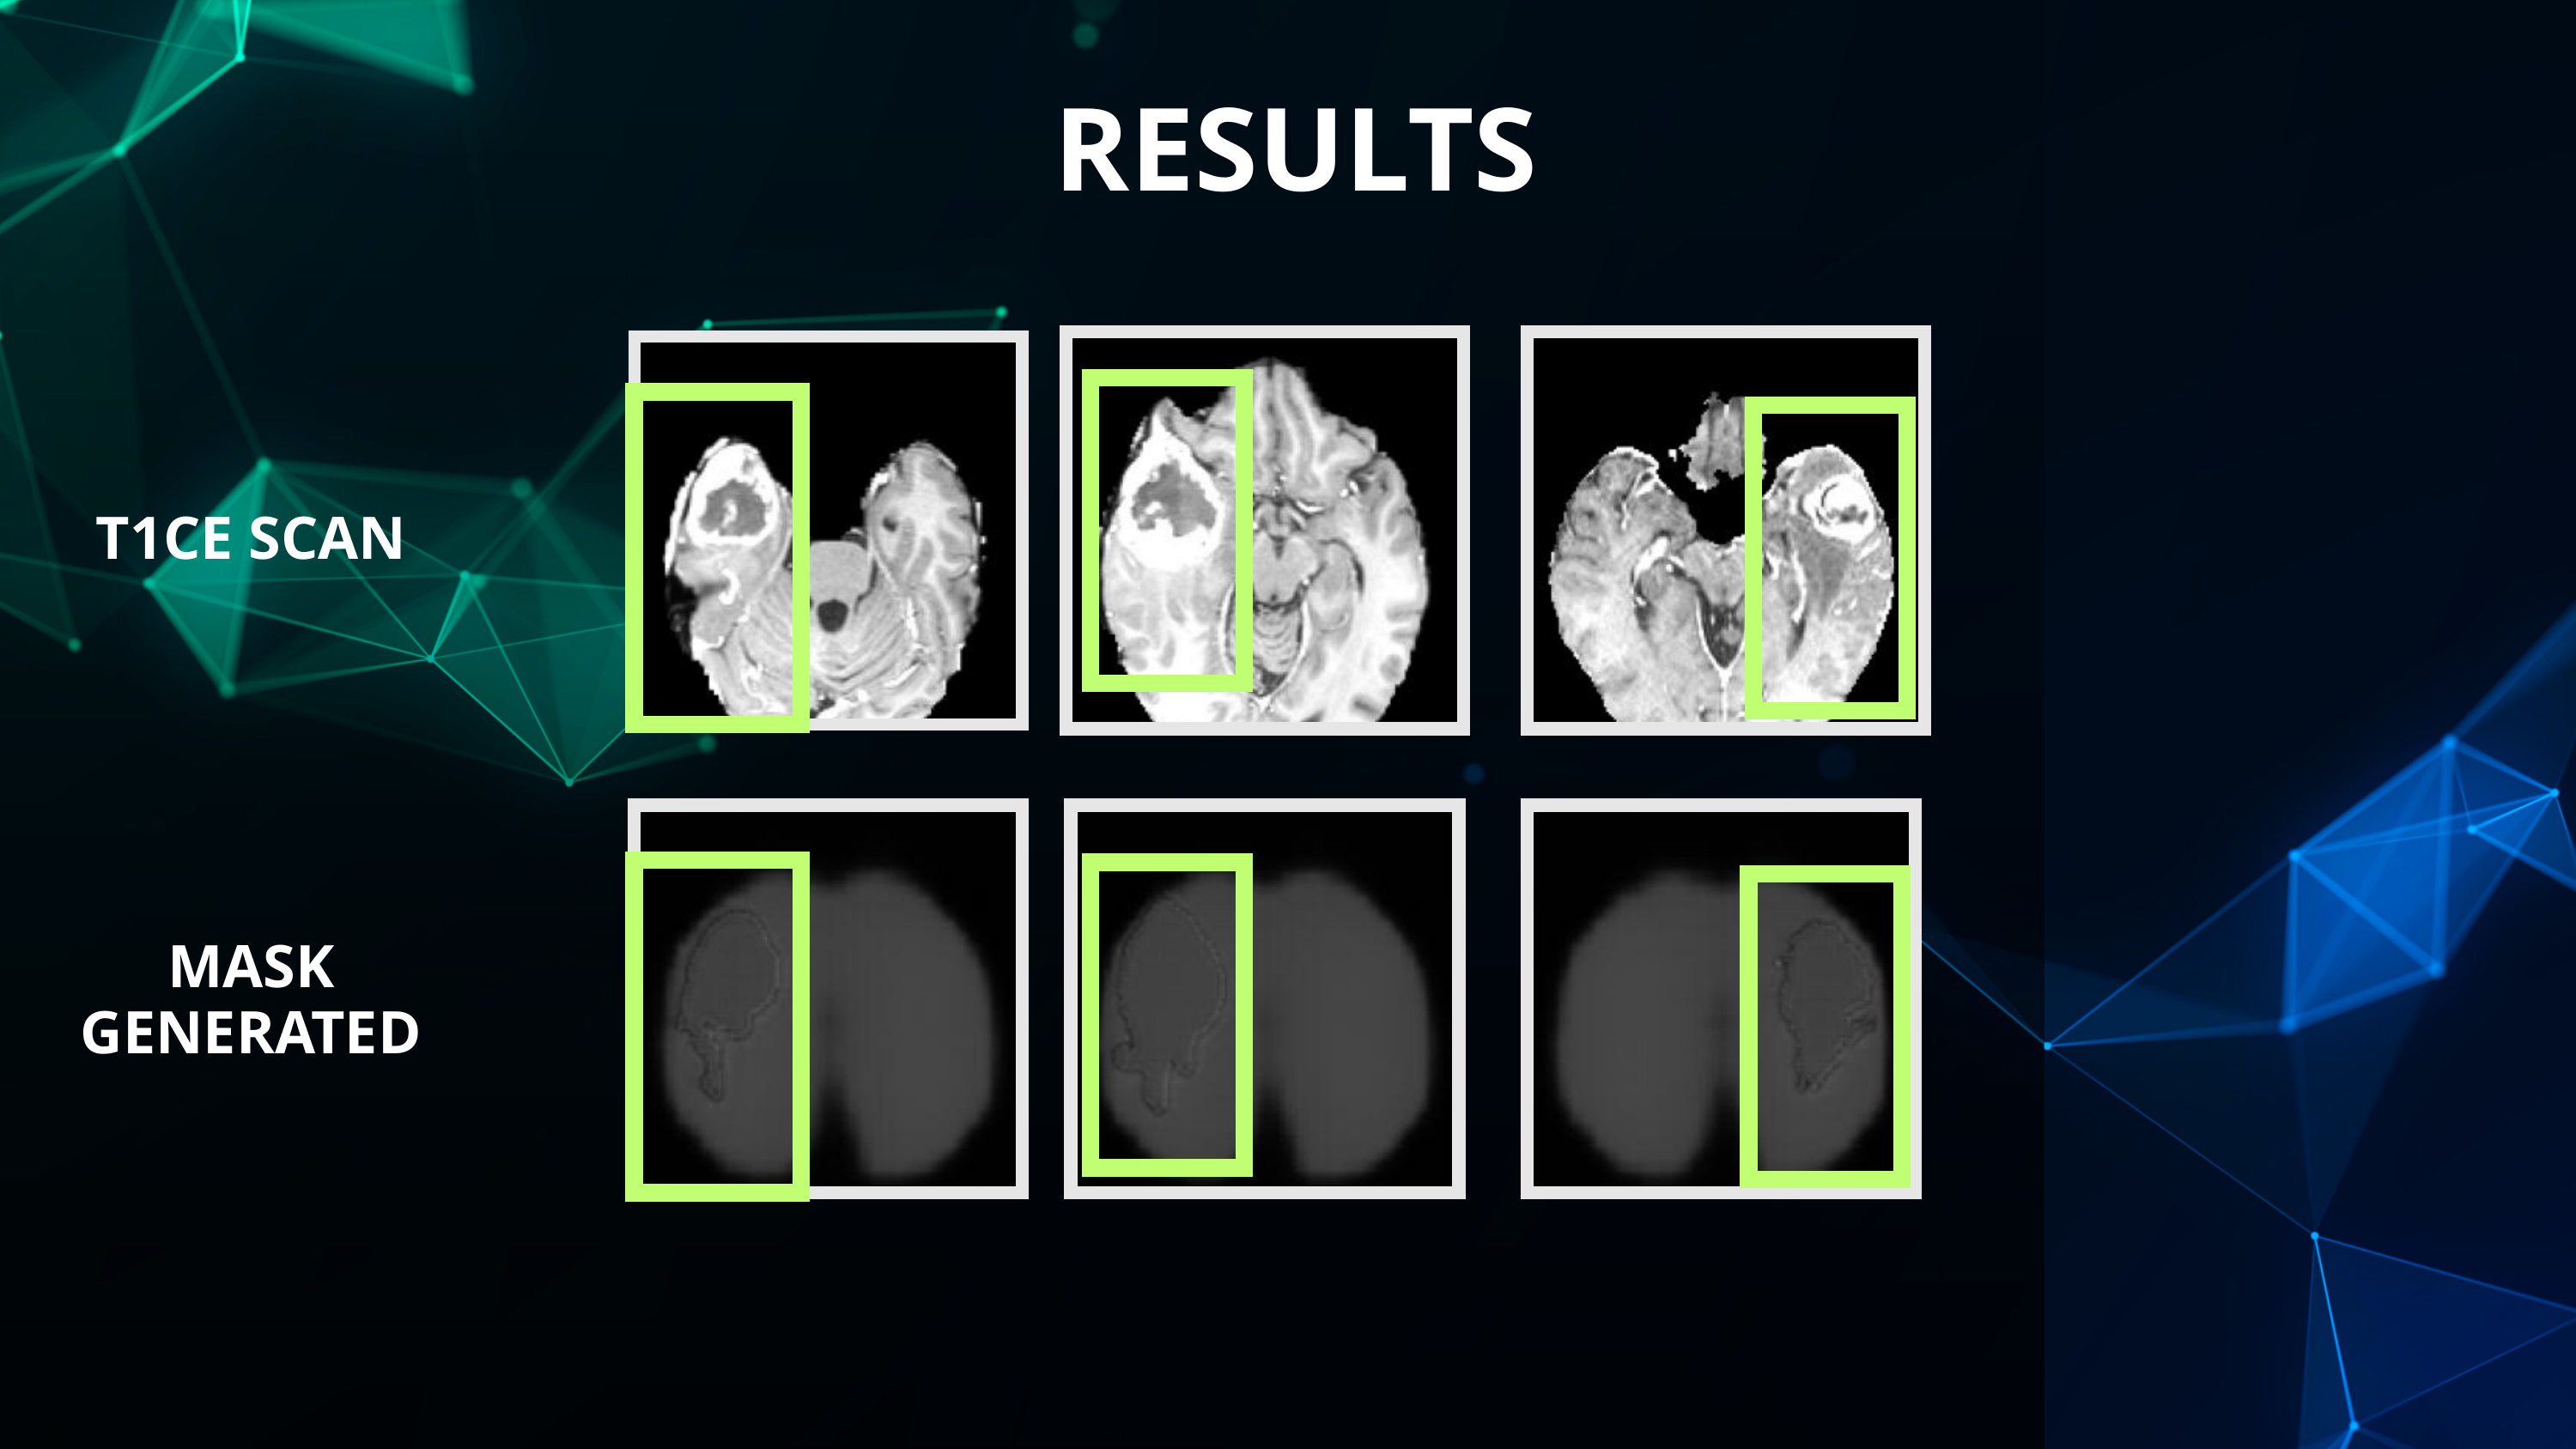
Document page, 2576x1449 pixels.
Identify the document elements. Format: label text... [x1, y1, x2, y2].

text_box [634, 391, 802, 724]
text_box [2044, 0, 2576, 1449]
text_box MASK GENERATED [34, 933, 468, 1066]
text_box [1753, 405, 1907, 712]
text_box [0, 0, 2044, 1449]
text_box [1066, 331, 1464, 730]
text_box [1071, 804, 1459, 1193]
text_box [634, 860, 802, 1193]
text_box T1CE SCAN [93, 505, 410, 572]
text_box [1748, 873, 1903, 1179]
text_box [634, 804, 1023, 1193]
text_box [634, 336, 1023, 724]
text_box [1091, 377, 1244, 683]
text_box RESULTS [737, 83, 1855, 215]
text_box [1527, 331, 1925, 730]
text_box [1527, 804, 1916, 1193]
text_box [1091, 862, 1244, 1168]
